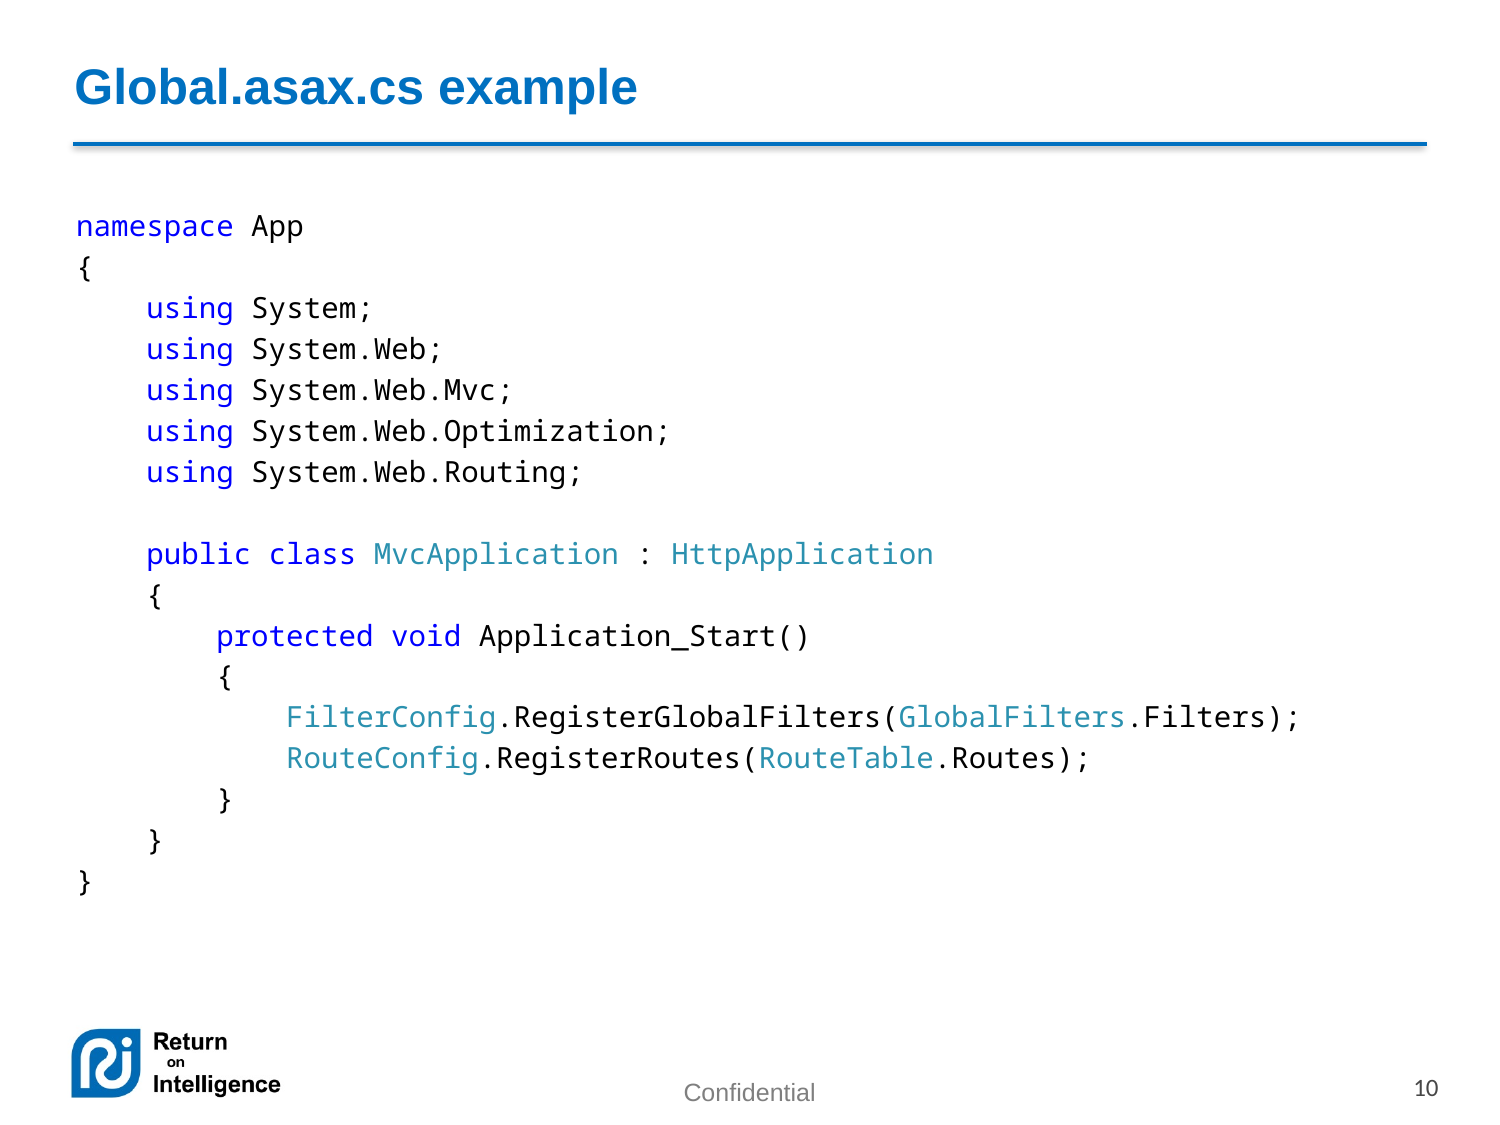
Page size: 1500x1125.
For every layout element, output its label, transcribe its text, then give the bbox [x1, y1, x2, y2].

picture [67, 1022, 289, 1098]
title Global.asax.cs example [59, 3, 1454, 166]
list namespace App { using System; using System.Web; using System.Web.Mvc; using System.Web.Optimization; using System.Web.Routing; public class MvcApplication : HttpApplication { protected void Application_Start() { FilterConfig.RegisterGlobalFilters(GlobalFilters.Filters); RouteConfig.RegisterRoutes(RouteTable.Routes); } } } [61, 200, 1454, 988]
